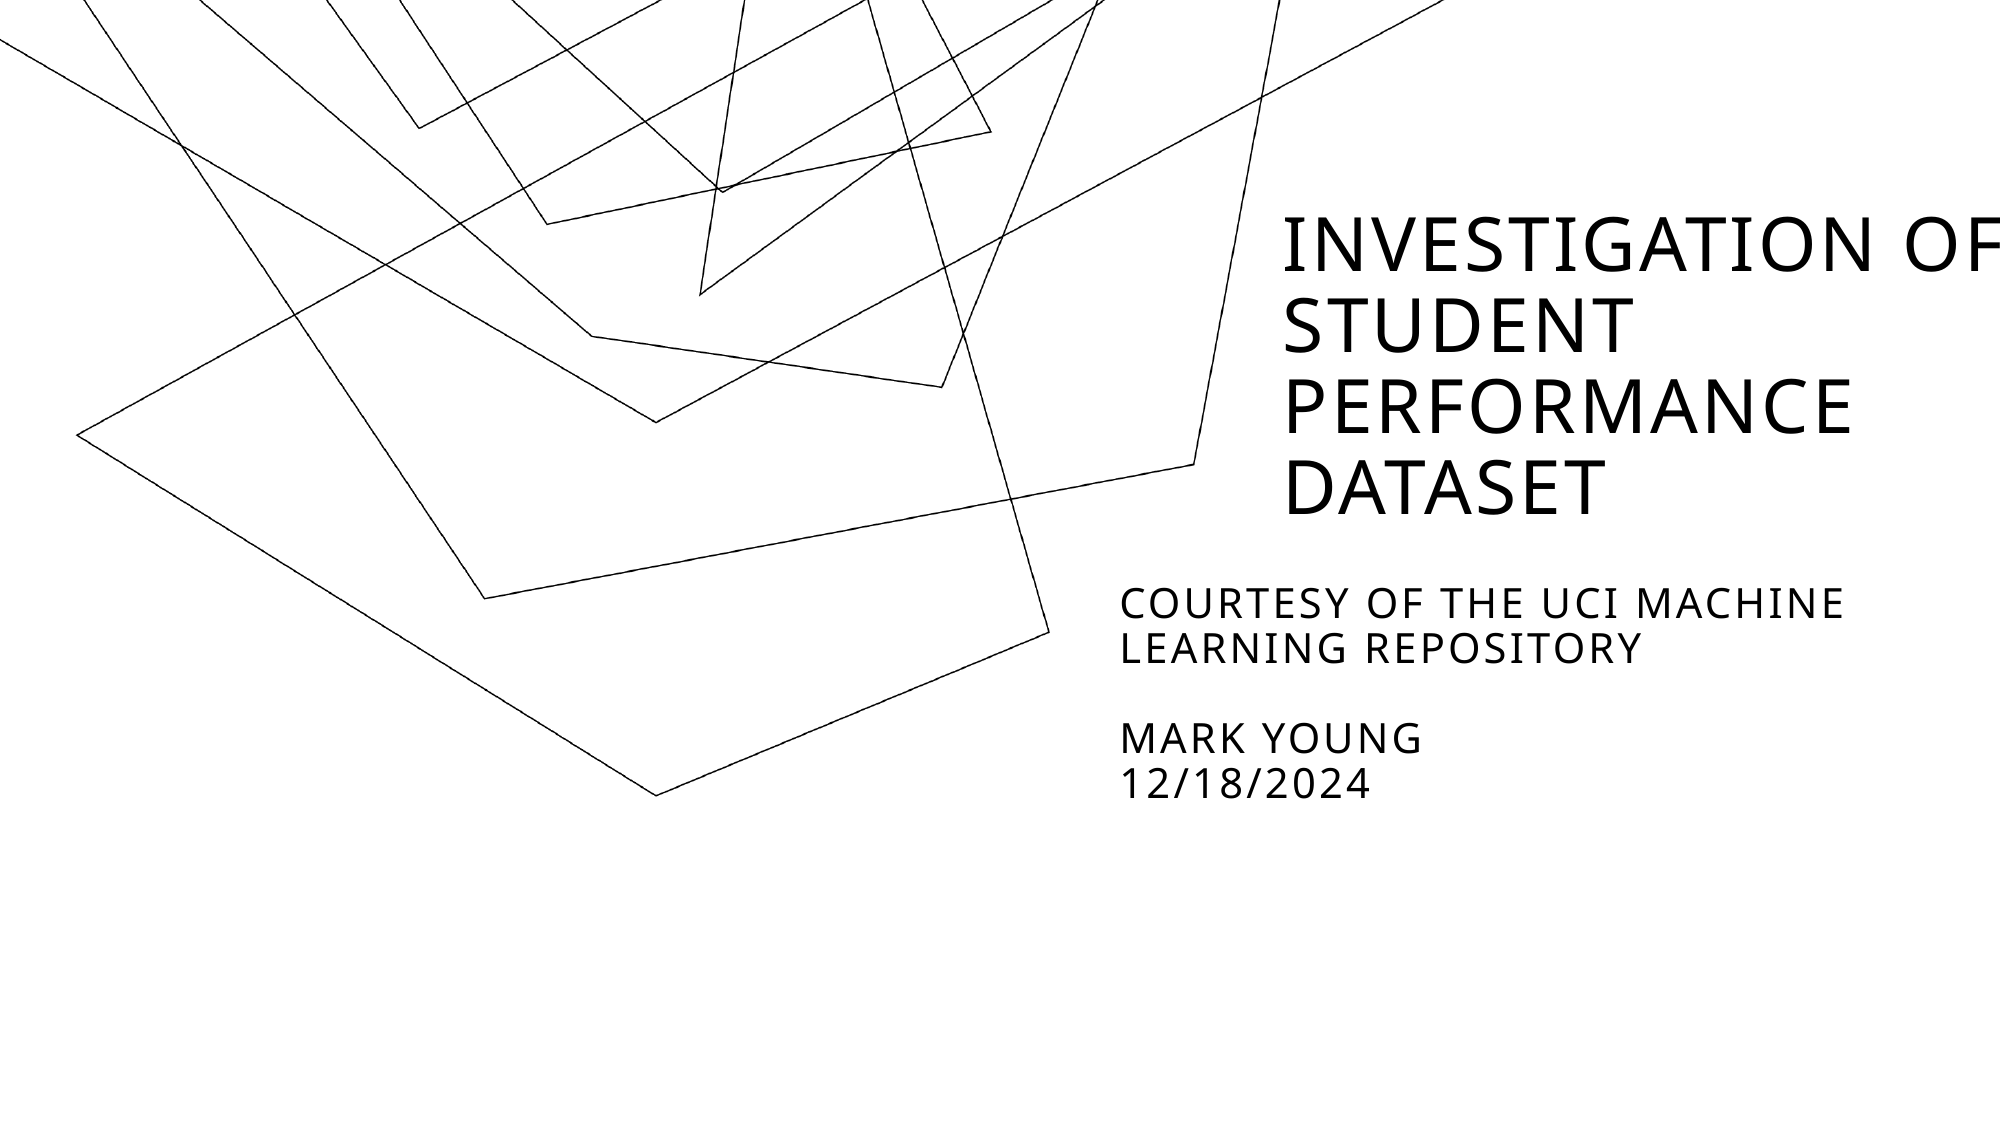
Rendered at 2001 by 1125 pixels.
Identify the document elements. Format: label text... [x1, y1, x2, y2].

text_box Courtesy of the UCI Machine Learning Repository Mark Young 12/18/2024 [1104, 432, 1915, 958]
title Investigation of Student Performance dataset [1267, 106, 2000, 632]
picture [0, 0, 1557, 830]
